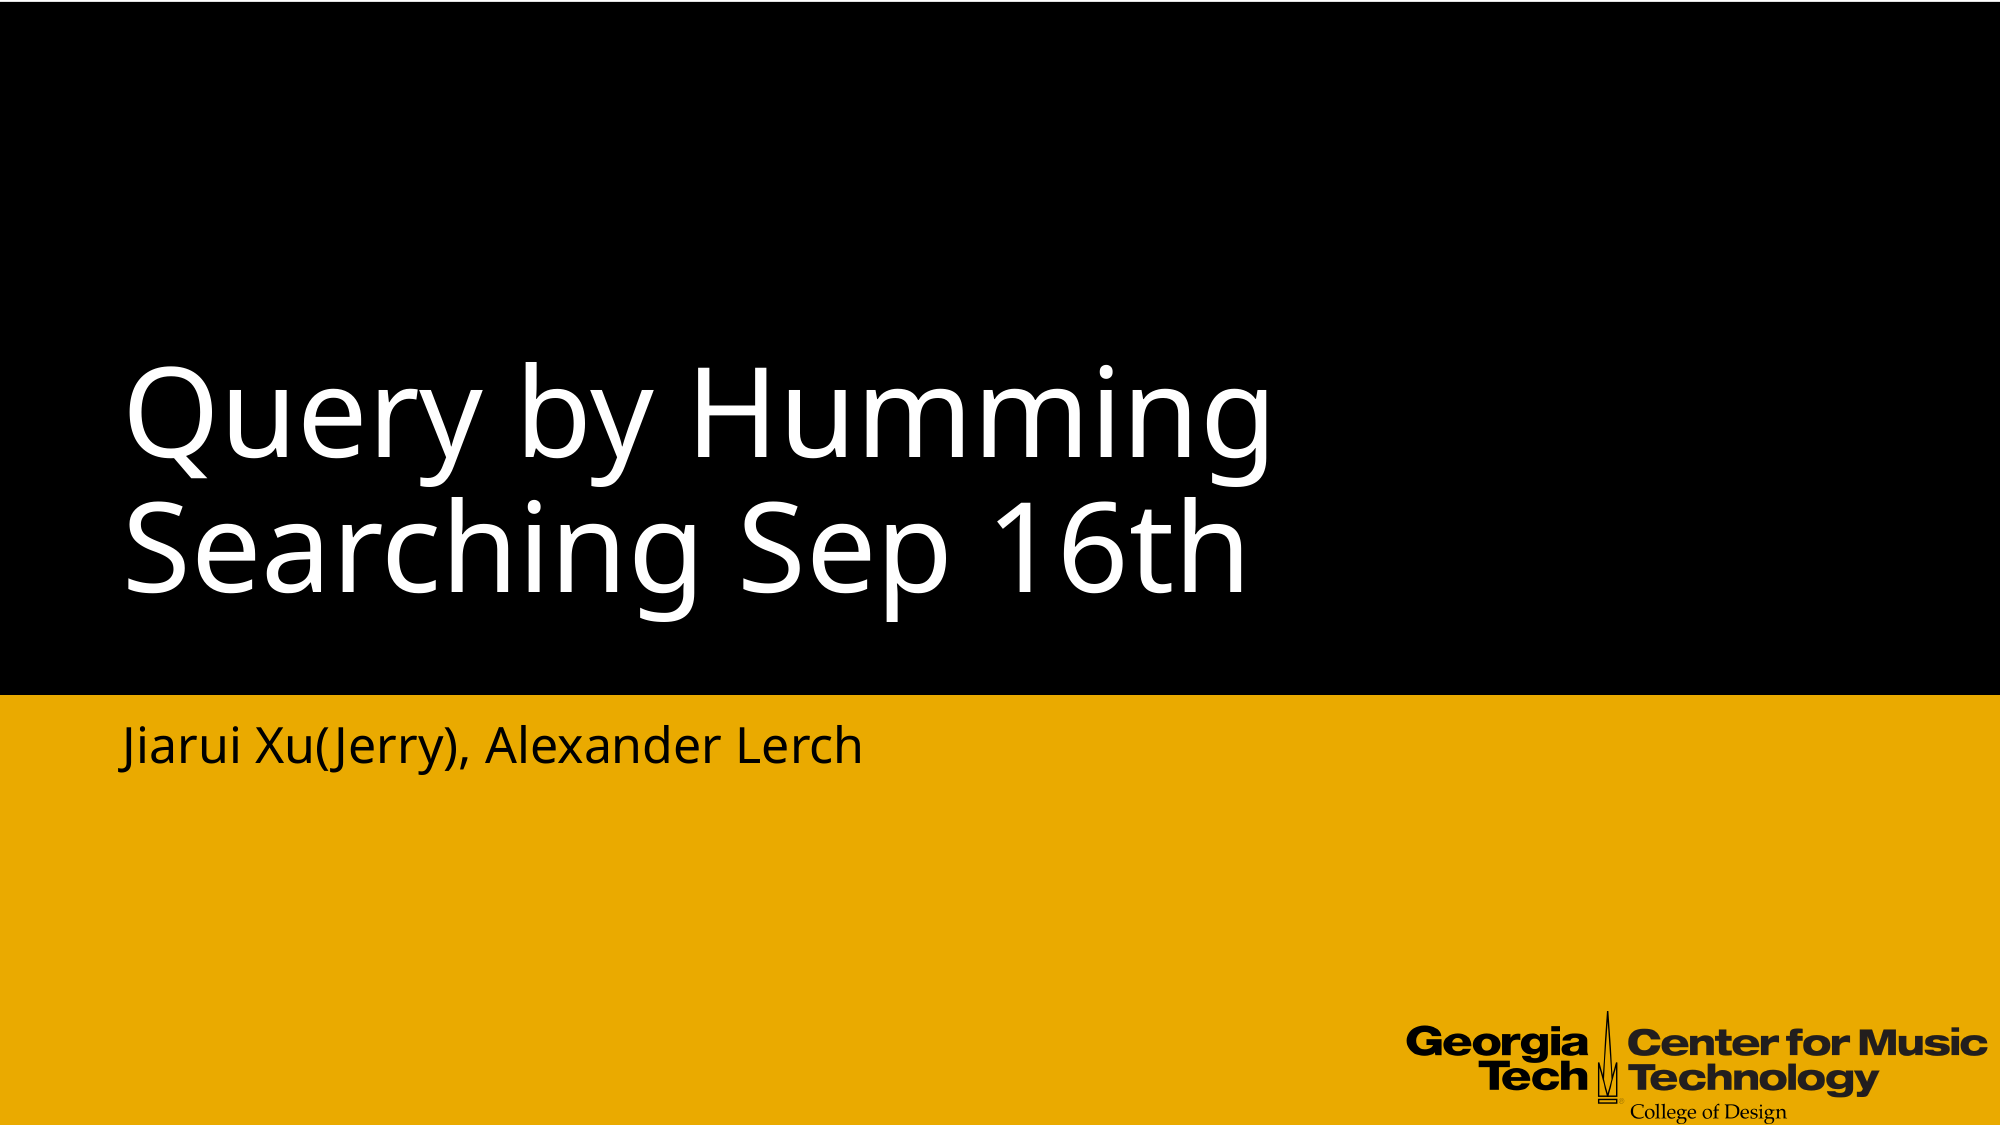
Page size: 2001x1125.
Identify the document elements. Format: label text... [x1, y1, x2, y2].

subtitle Jiarui Xu(Jerry), Alexander Lerch [108, 712, 1898, 985]
title Query by Humming Searching Sep 16th [108, 235, 1898, 628]
picture [1406, 1011, 1988, 1124]
